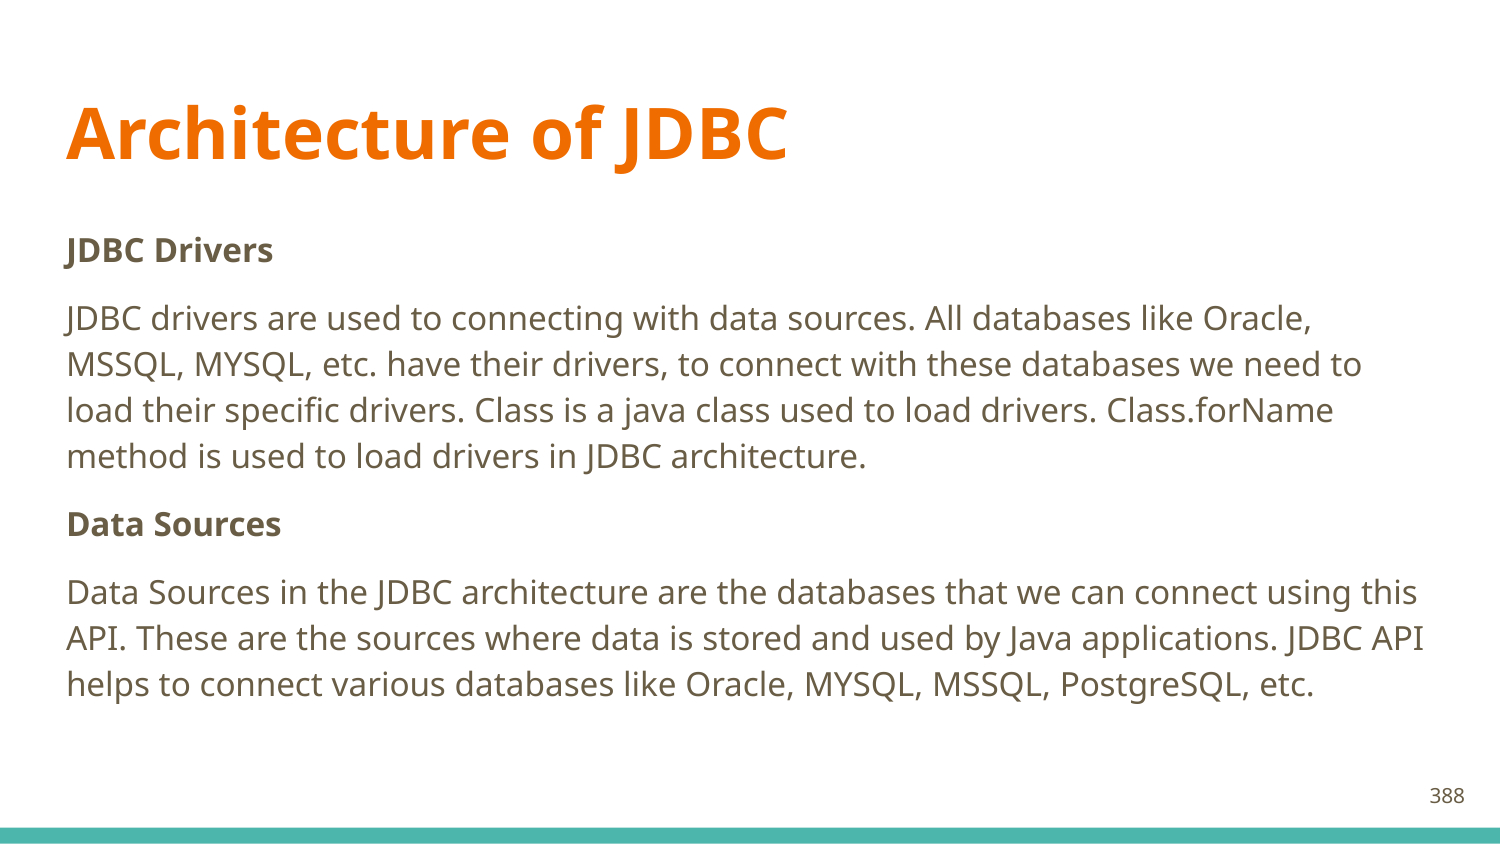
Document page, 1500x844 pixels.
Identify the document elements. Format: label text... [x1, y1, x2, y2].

list JDBC Drivers JDBC drivers are used to connecting with data sources. All databases like Oracle, MSSQL, MYSQL, etc. have their drivers, to connect with these databases we need to load their specific drivers. Class is a java class used to load drivers. Class.forName method is used to load drivers in JDBC architecture. Data Sources Data Sources in the JDBC architecture are the databases that we can connect using this API. These are the sources where data is stored and used by Java applications. JDBC API helps to connect various databases like Oracle, MYSQL, MSSQL, PostgreSQL, etc. [51, 207, 1449, 750]
slide_number 388 [1389, 764, 1480, 830]
title Architecture of JDBC [51, 72, 1449, 189]
